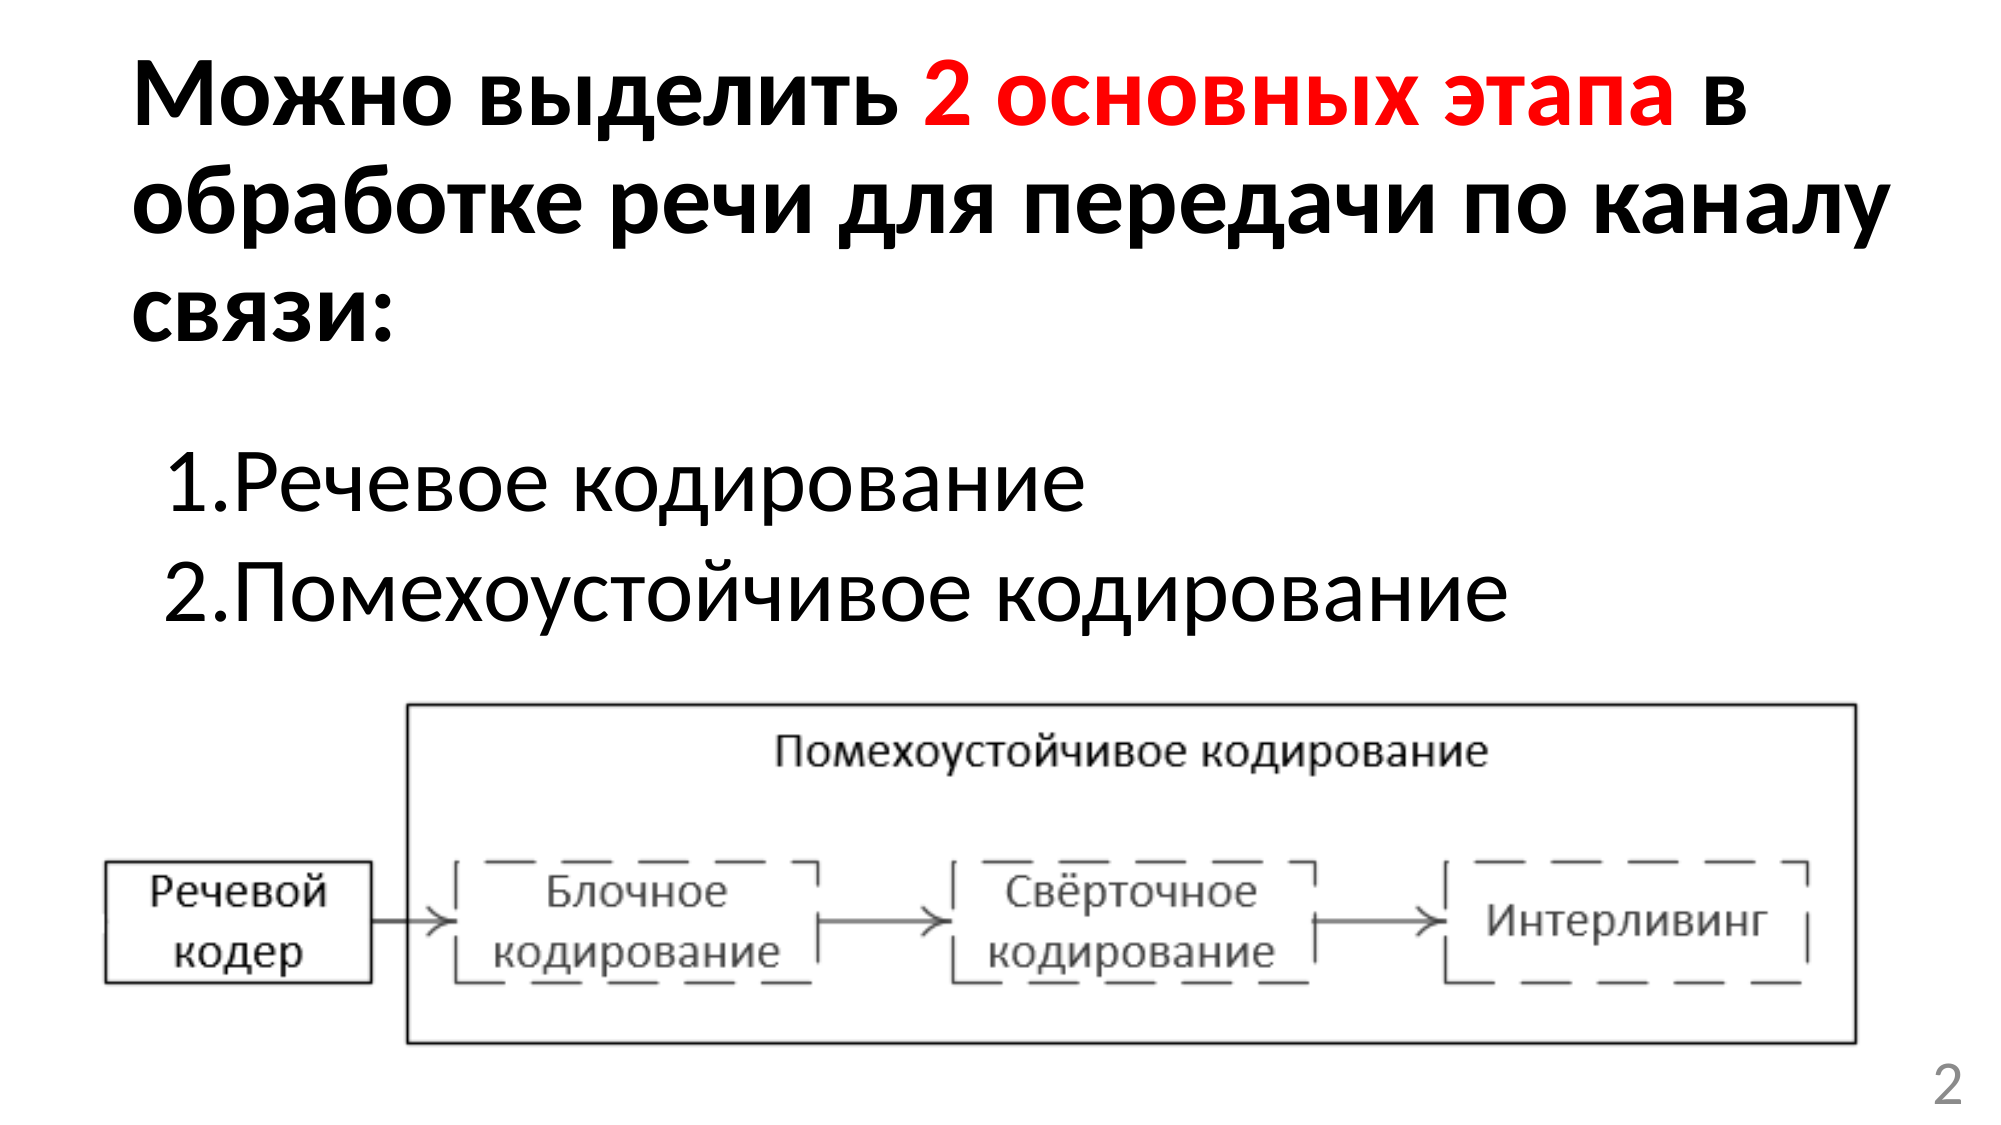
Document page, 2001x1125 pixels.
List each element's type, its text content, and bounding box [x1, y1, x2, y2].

picture [86, 668, 1877, 1067]
text_box Речевое кодирование Помехоустойчивое кодирование [147, 412, 1930, 648]
title Можно выделить 2 основных этапа в обработке речи для передачи по каналу связи: [116, 8, 1961, 395]
slide_number 2 [1529, 1049, 1980, 1110]
